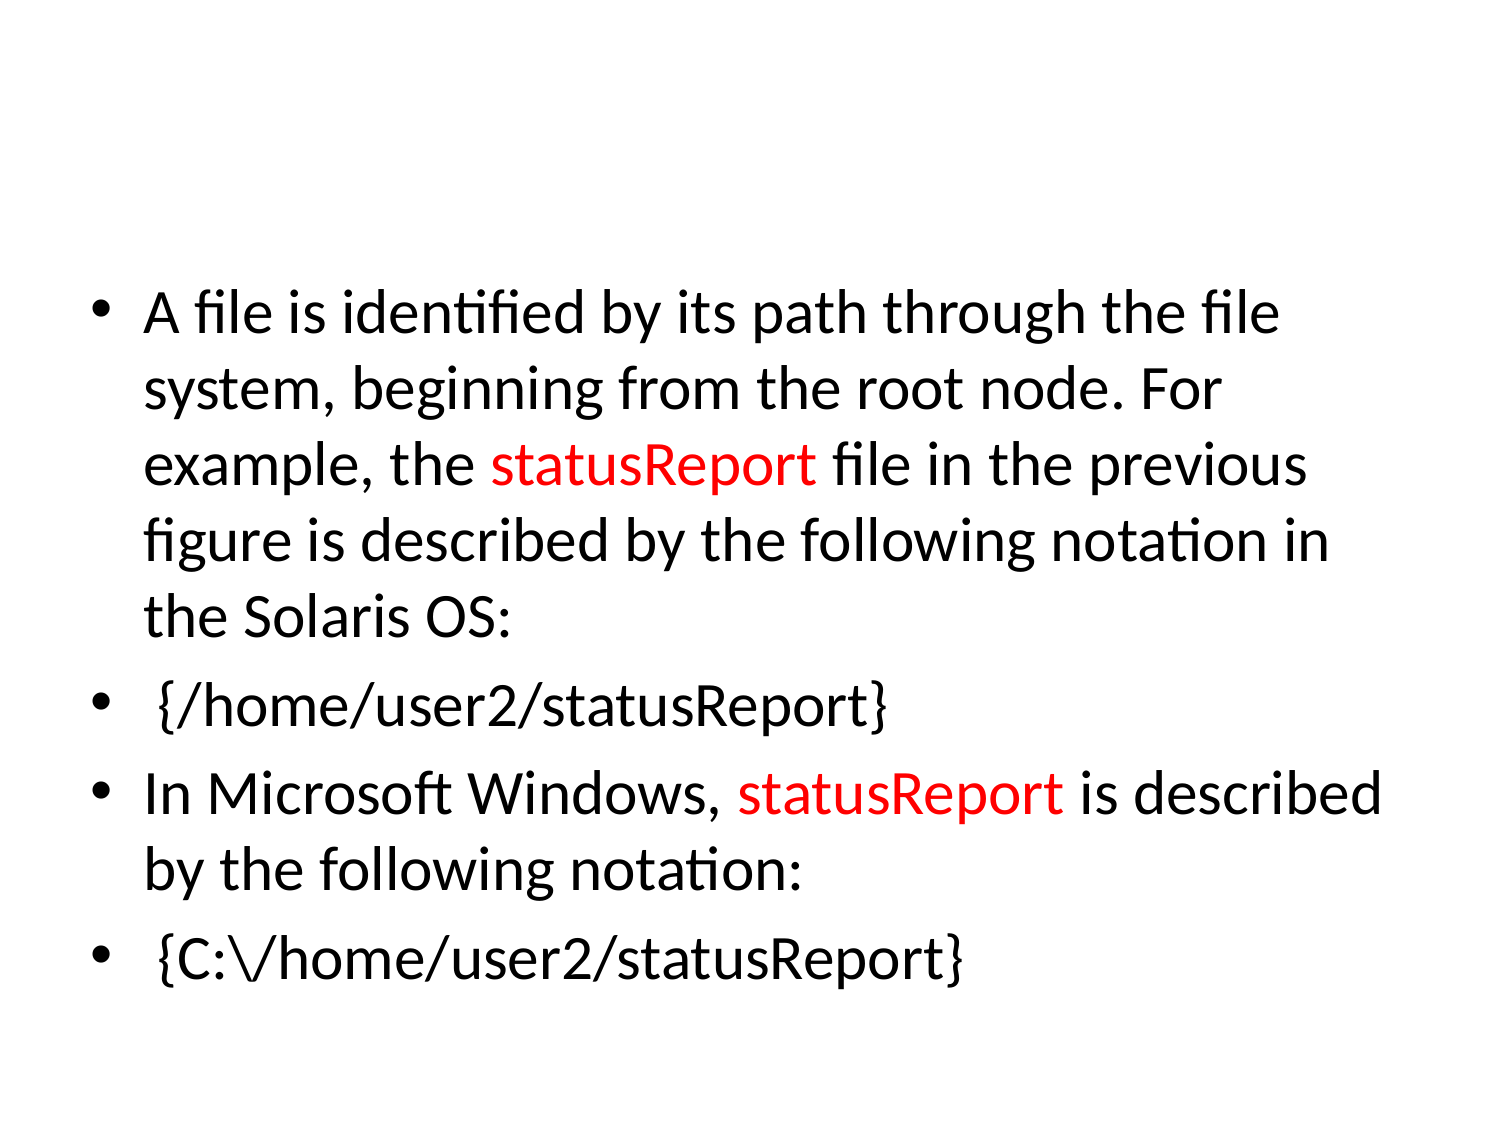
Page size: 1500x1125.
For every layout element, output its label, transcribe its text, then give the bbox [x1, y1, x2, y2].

list A file is identified by its path through the file system, beginning from the root node. For example, the statusReport file in the previous figure is described by the following notation in the Solaris OS: {/home/user2/statusReport} In Microsoft Windows, statusReport is described by the following notation: {C:\/home/user2/statusReport} [75, 262, 1425, 1005]
